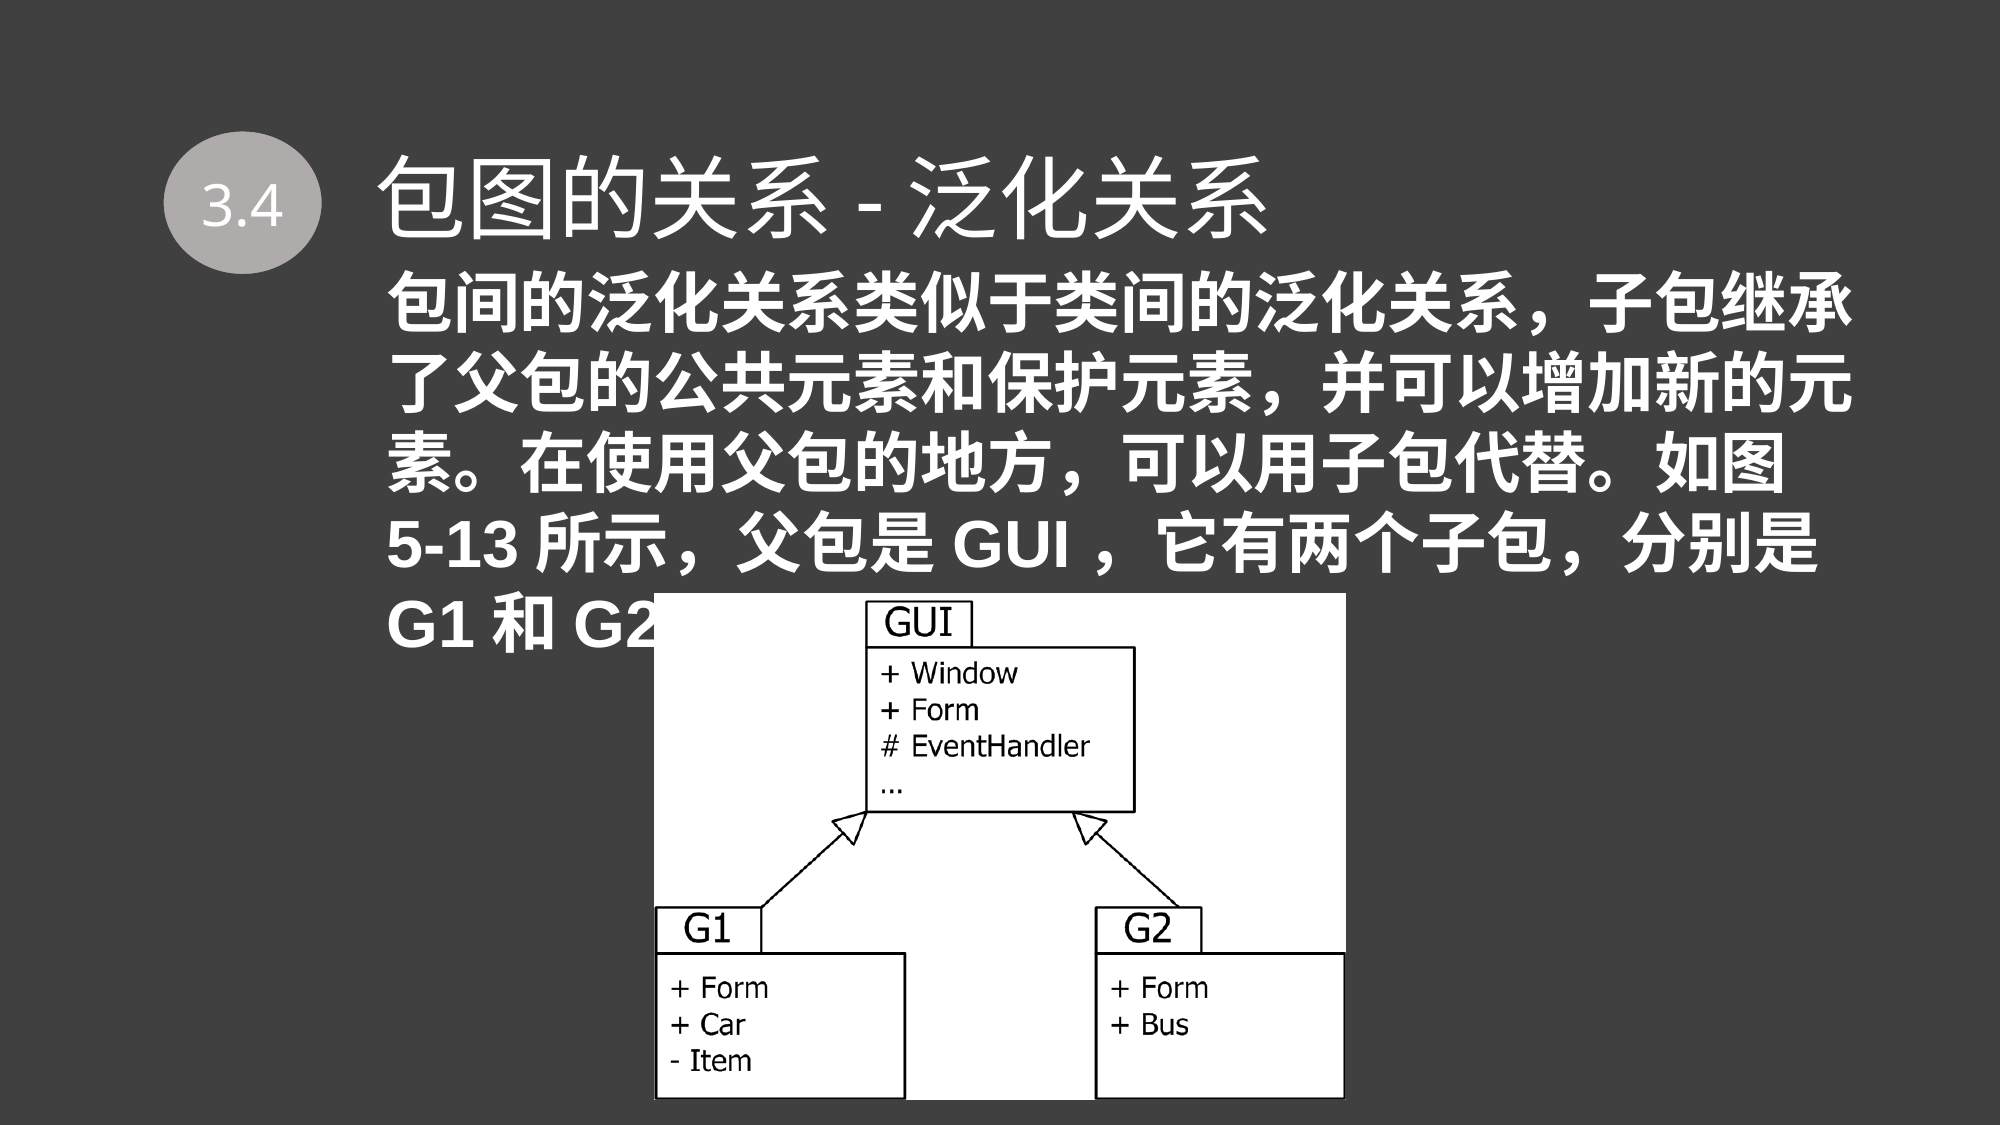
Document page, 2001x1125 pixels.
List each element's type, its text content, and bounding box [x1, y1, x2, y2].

title 包图的关系-泛化关系 [359, 94, 1536, 312]
text_box 3.4 [161, 129, 324, 277]
picture [654, 593, 1346, 1100]
text_box 包间的泛化关系类似于类间的泛化关系，子包继承了父包的公共元素和保护元素，并可以增加新的元素。在使用父包的地方，可以用子包代替。如图5-13所示，父包是GUI，它有两个子包，分别是G1和G2。 [371, 253, 1874, 669]
